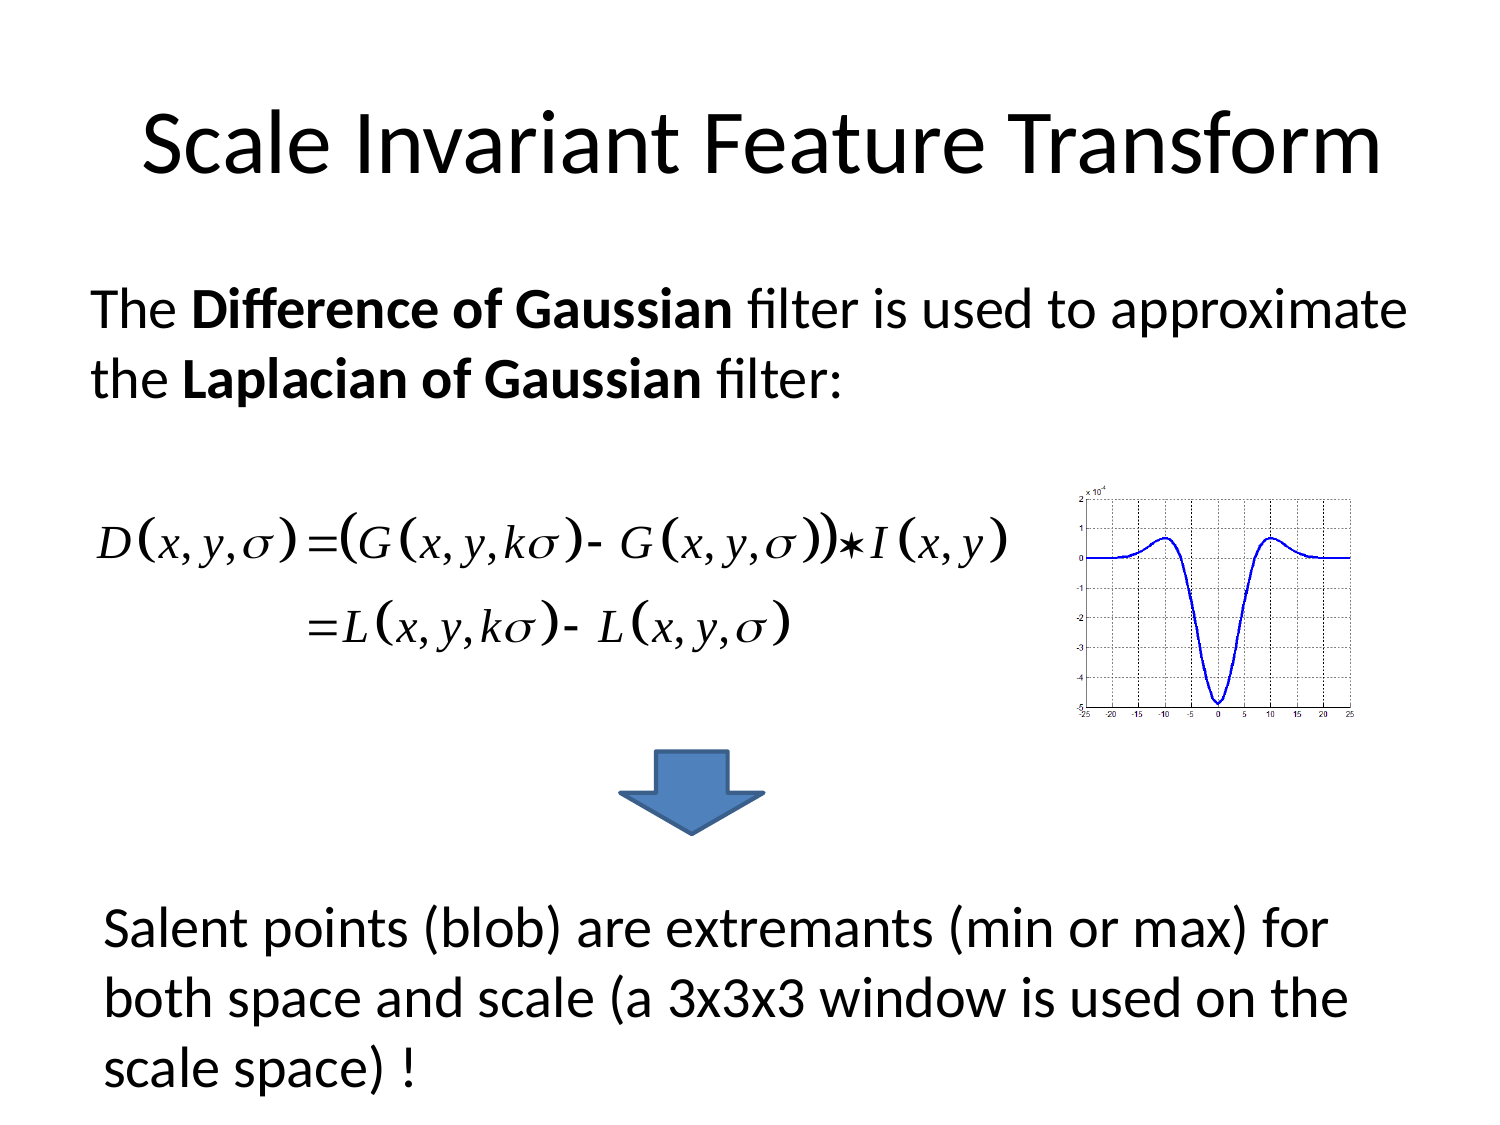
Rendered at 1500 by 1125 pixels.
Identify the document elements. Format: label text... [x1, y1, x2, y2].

picture [1041, 479, 1382, 735]
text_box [88, 503, 1011, 671]
text_box [618, 749, 766, 836]
text_box Salent points (blob) are extremants (min or max) for both space and scale (a 3x3x3 window is used on the scale space) ! [88, 881, 1439, 1107]
list The Difference of Gaussian filter is used to approximate the Laplacian of Gaussian filter: [75, 262, 1425, 1005]
text_box Scale Invariant Feature Transform [88, 42, 1439, 231]
